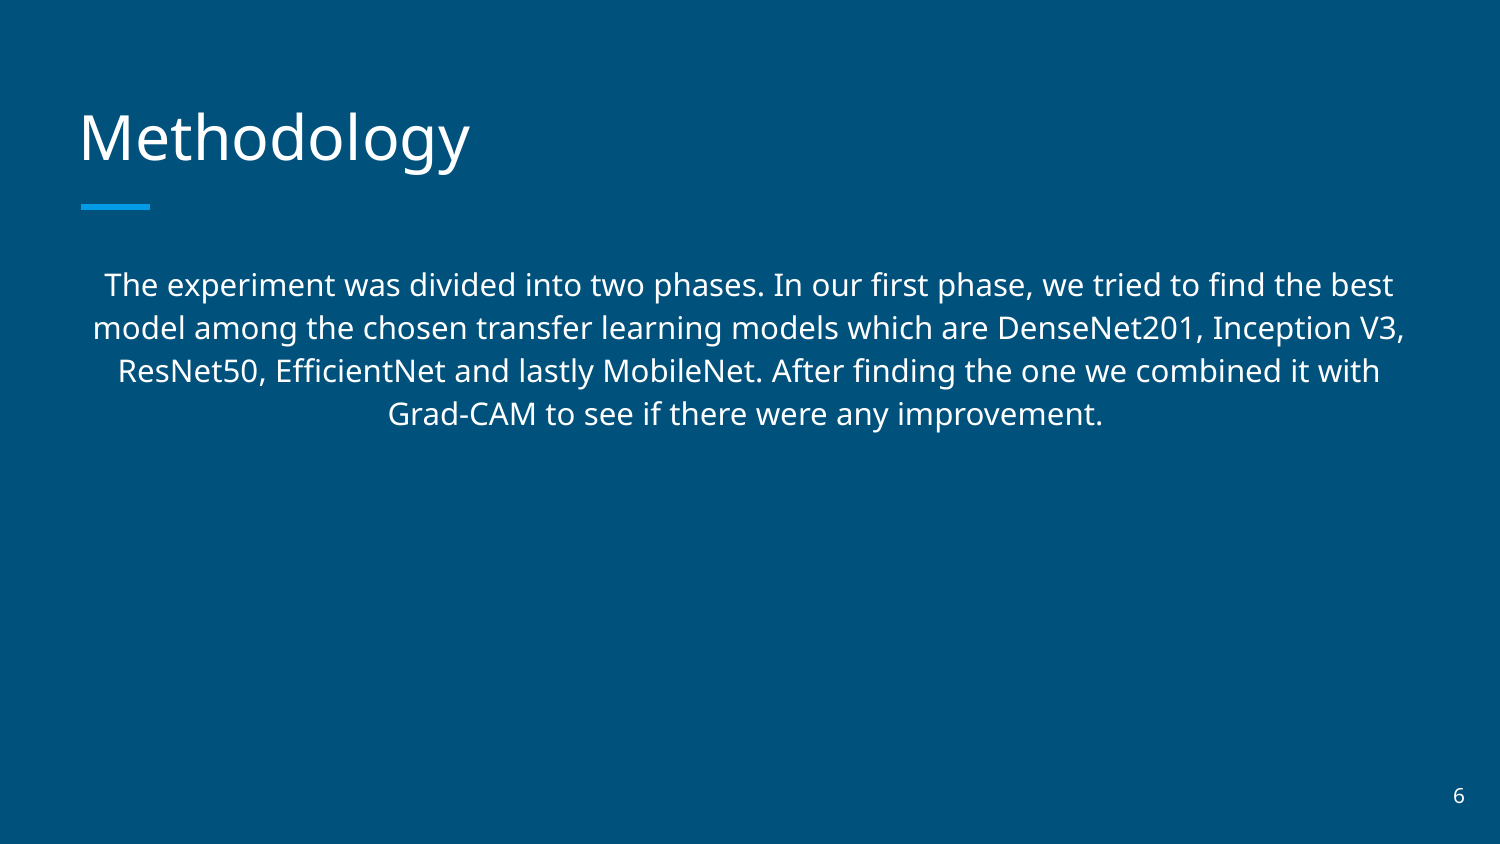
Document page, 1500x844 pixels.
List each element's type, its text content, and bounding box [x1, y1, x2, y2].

title Methodology [63, 75, 1437, 188]
slide_number ‹#› [1389, 764, 1480, 830]
list The experiment was divided into two phases. In our first phase, we tried to find the best model among the chosen transfer learning models which are DenseNet201, Inception V3, ResNet50, EfficientNet and lastly MobileNet. After finding the one we combined it with Grad-CAM to see if there were any improvement. [63, 244, 1437, 750]
